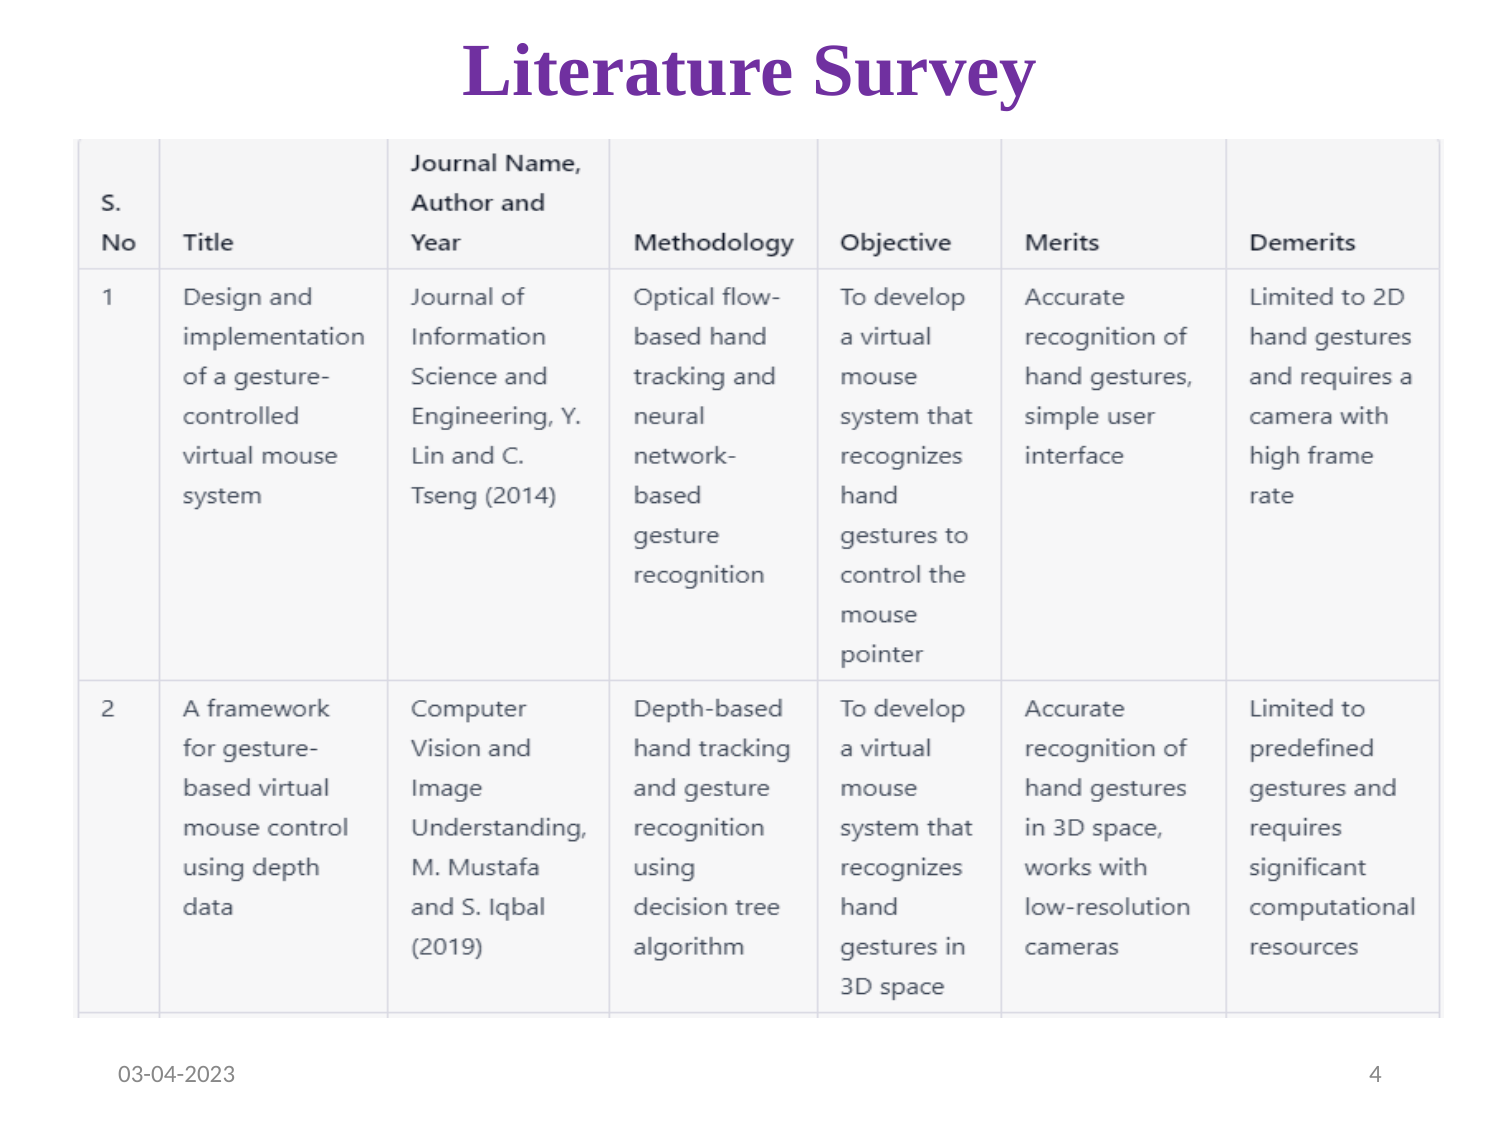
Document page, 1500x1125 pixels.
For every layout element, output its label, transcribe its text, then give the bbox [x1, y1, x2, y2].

picture [73, 138, 1444, 1018]
slide_number ‹#› [1059, 1042, 1397, 1103]
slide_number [103, 1042, 441, 1103]
title Literature Survey [103, 27, 1397, 115]
